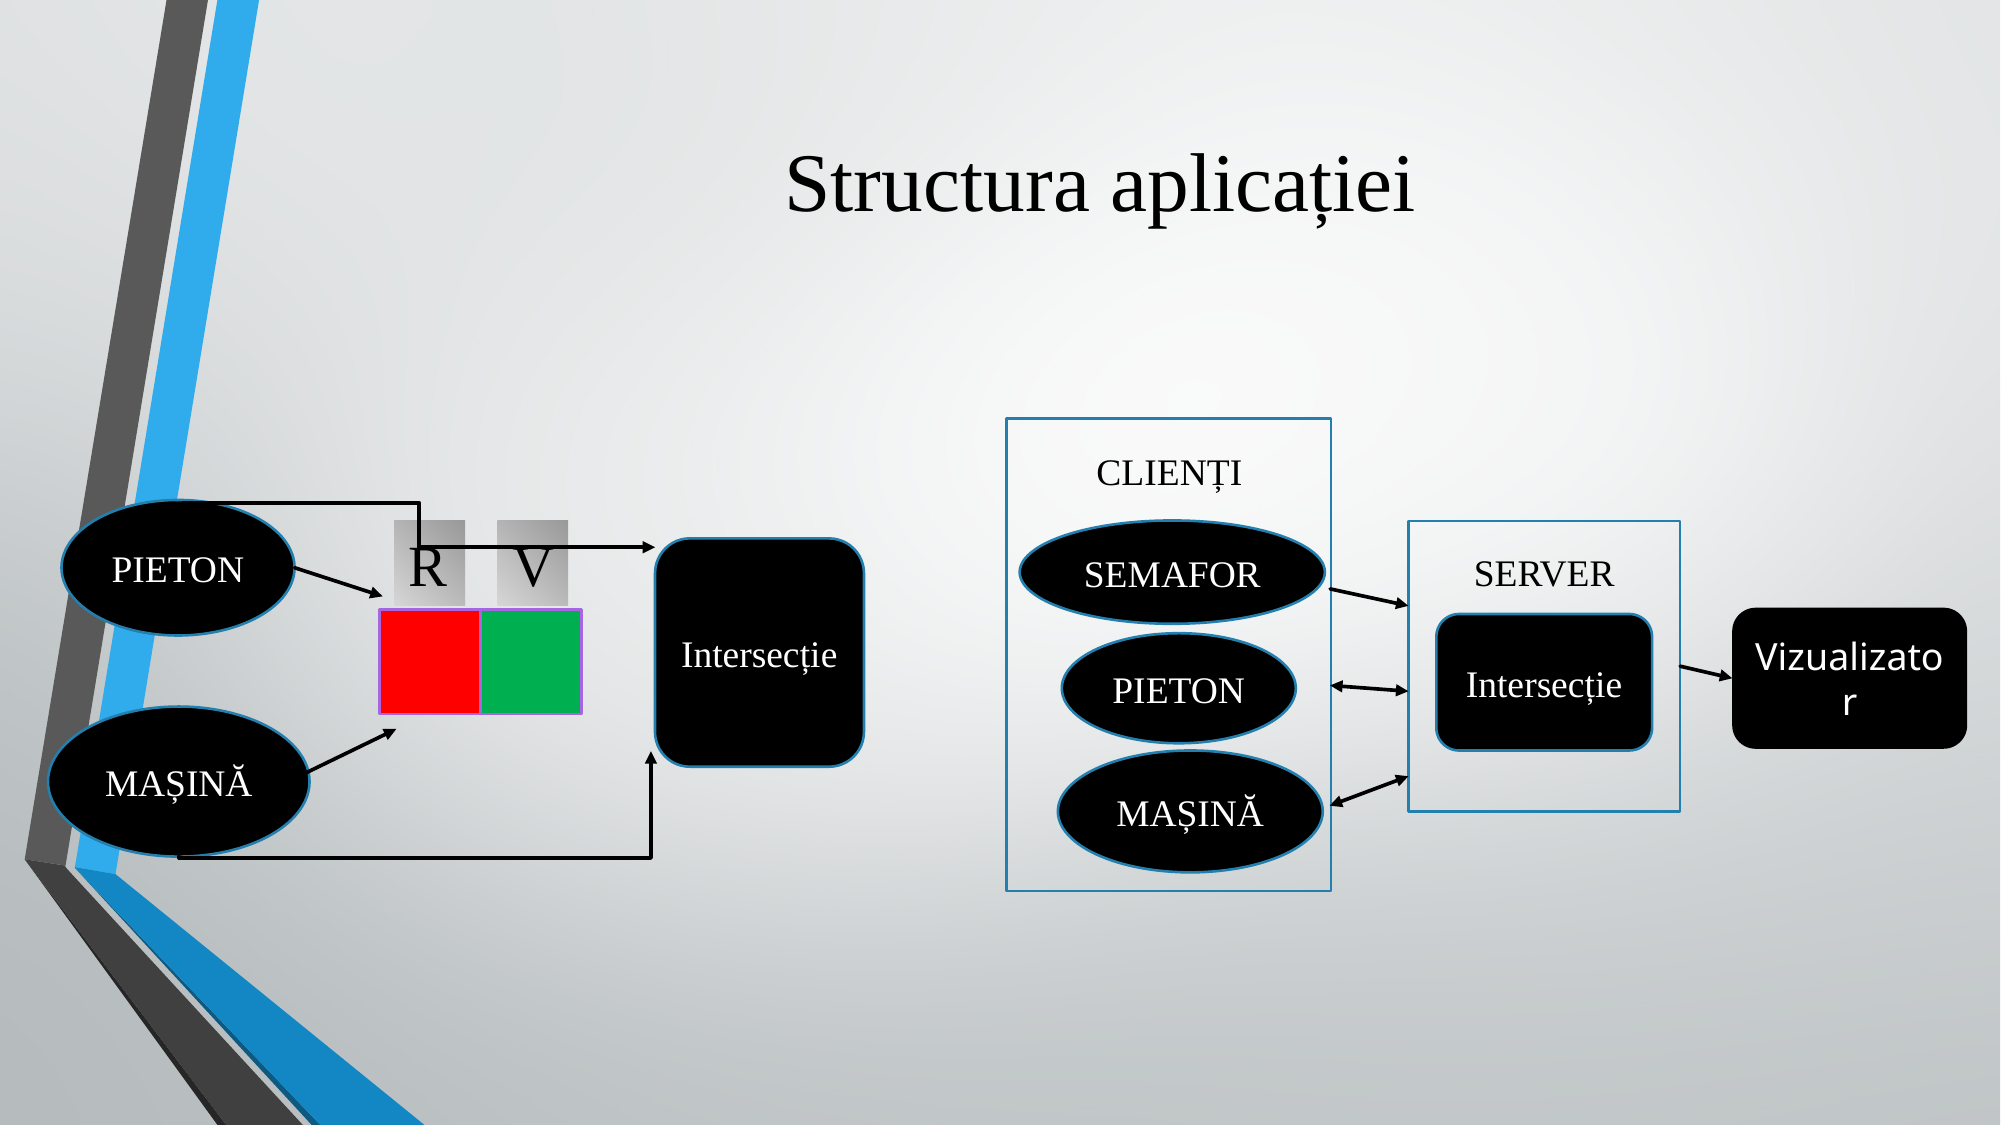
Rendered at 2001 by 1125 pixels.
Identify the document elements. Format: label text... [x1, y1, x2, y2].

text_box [47, 499, 865, 857]
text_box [1006, 418, 1968, 892]
title Structura aplicației [248, 116, 1953, 240]
